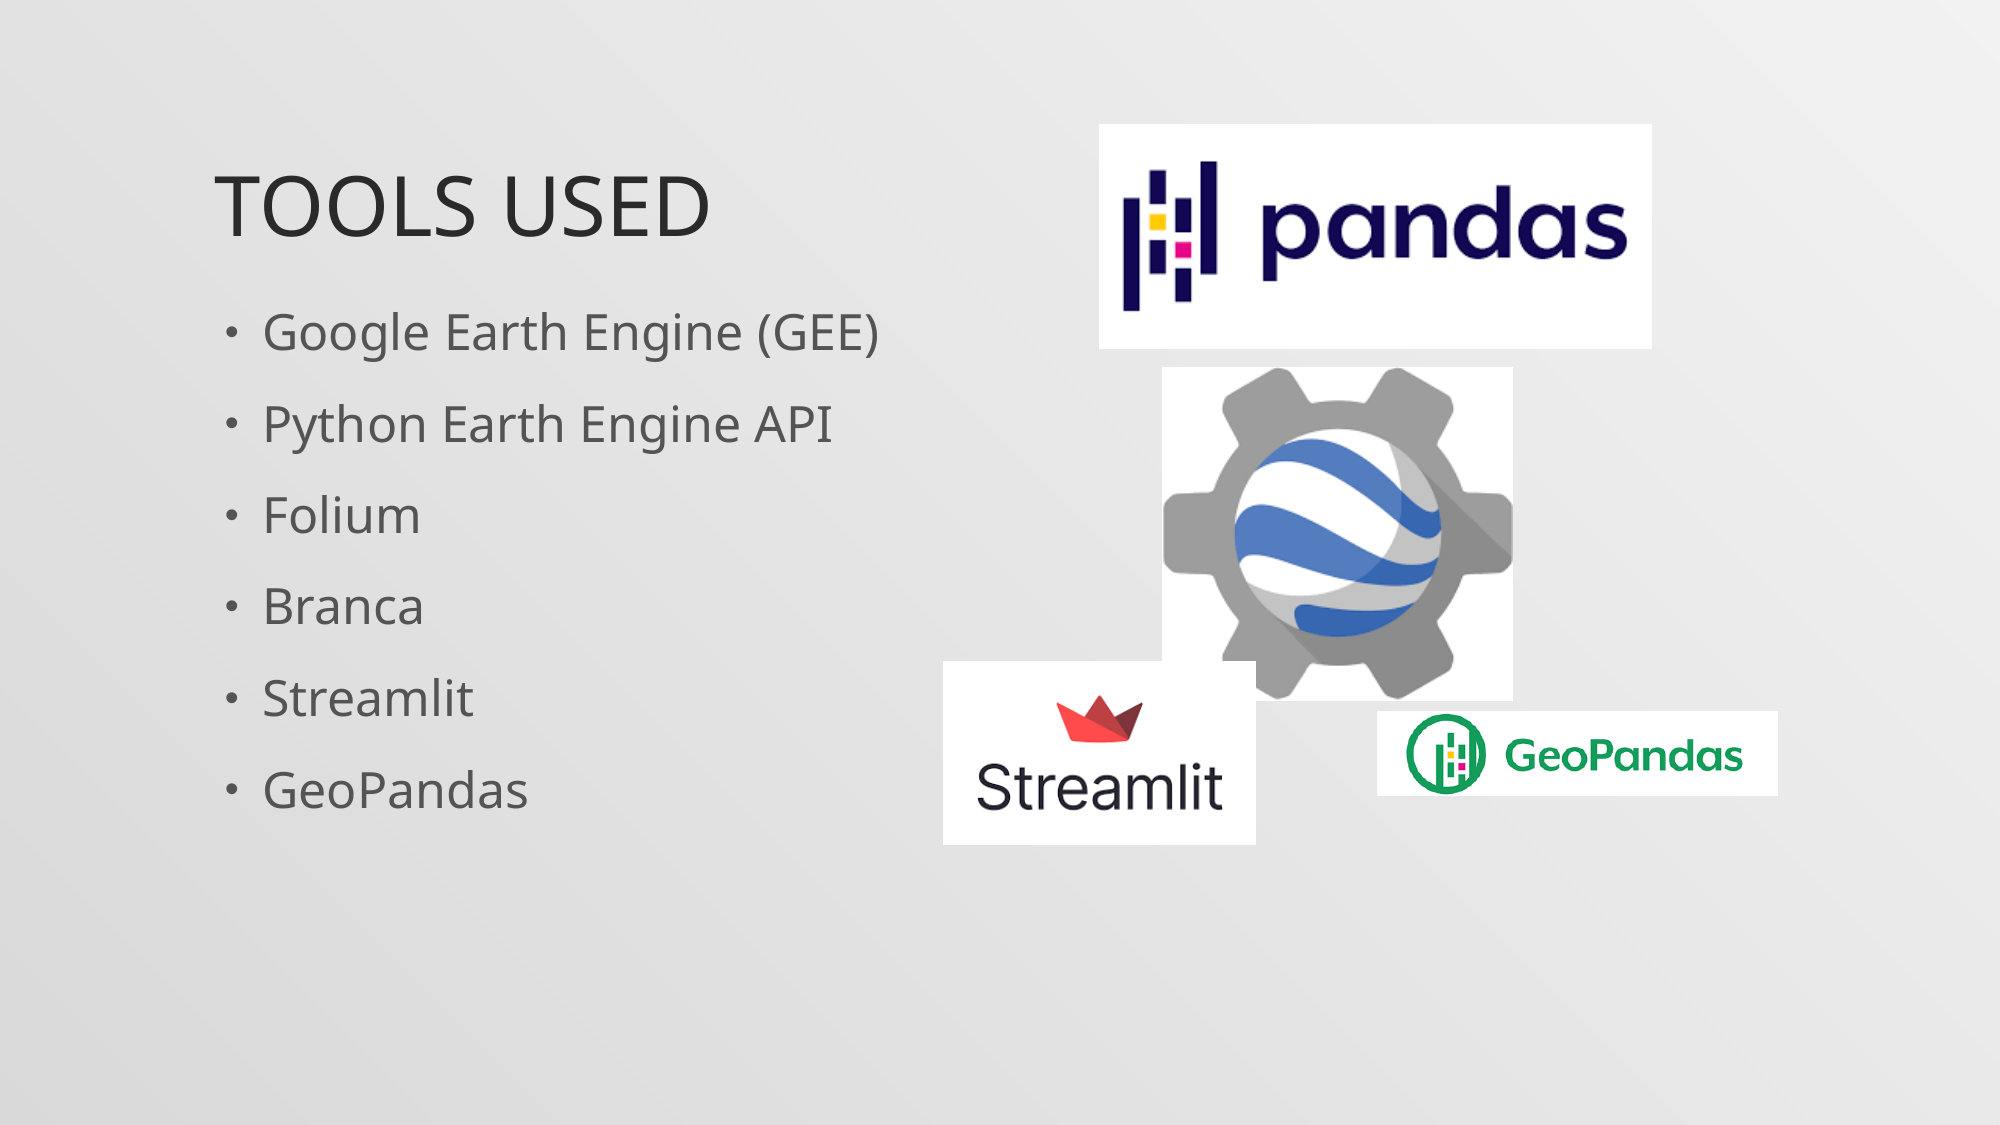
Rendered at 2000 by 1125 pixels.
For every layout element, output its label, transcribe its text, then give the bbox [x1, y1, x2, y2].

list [1099, 124, 1652, 349]
picture [943, 367, 1513, 845]
picture [1377, 711, 1778, 796]
list Google Earth Engine (GEE) Python Earth Engine API Folium Branca Streamlit GeoPandas [202, 299, 975, 1013]
title Tools Used [199, 45, 1800, 263]
